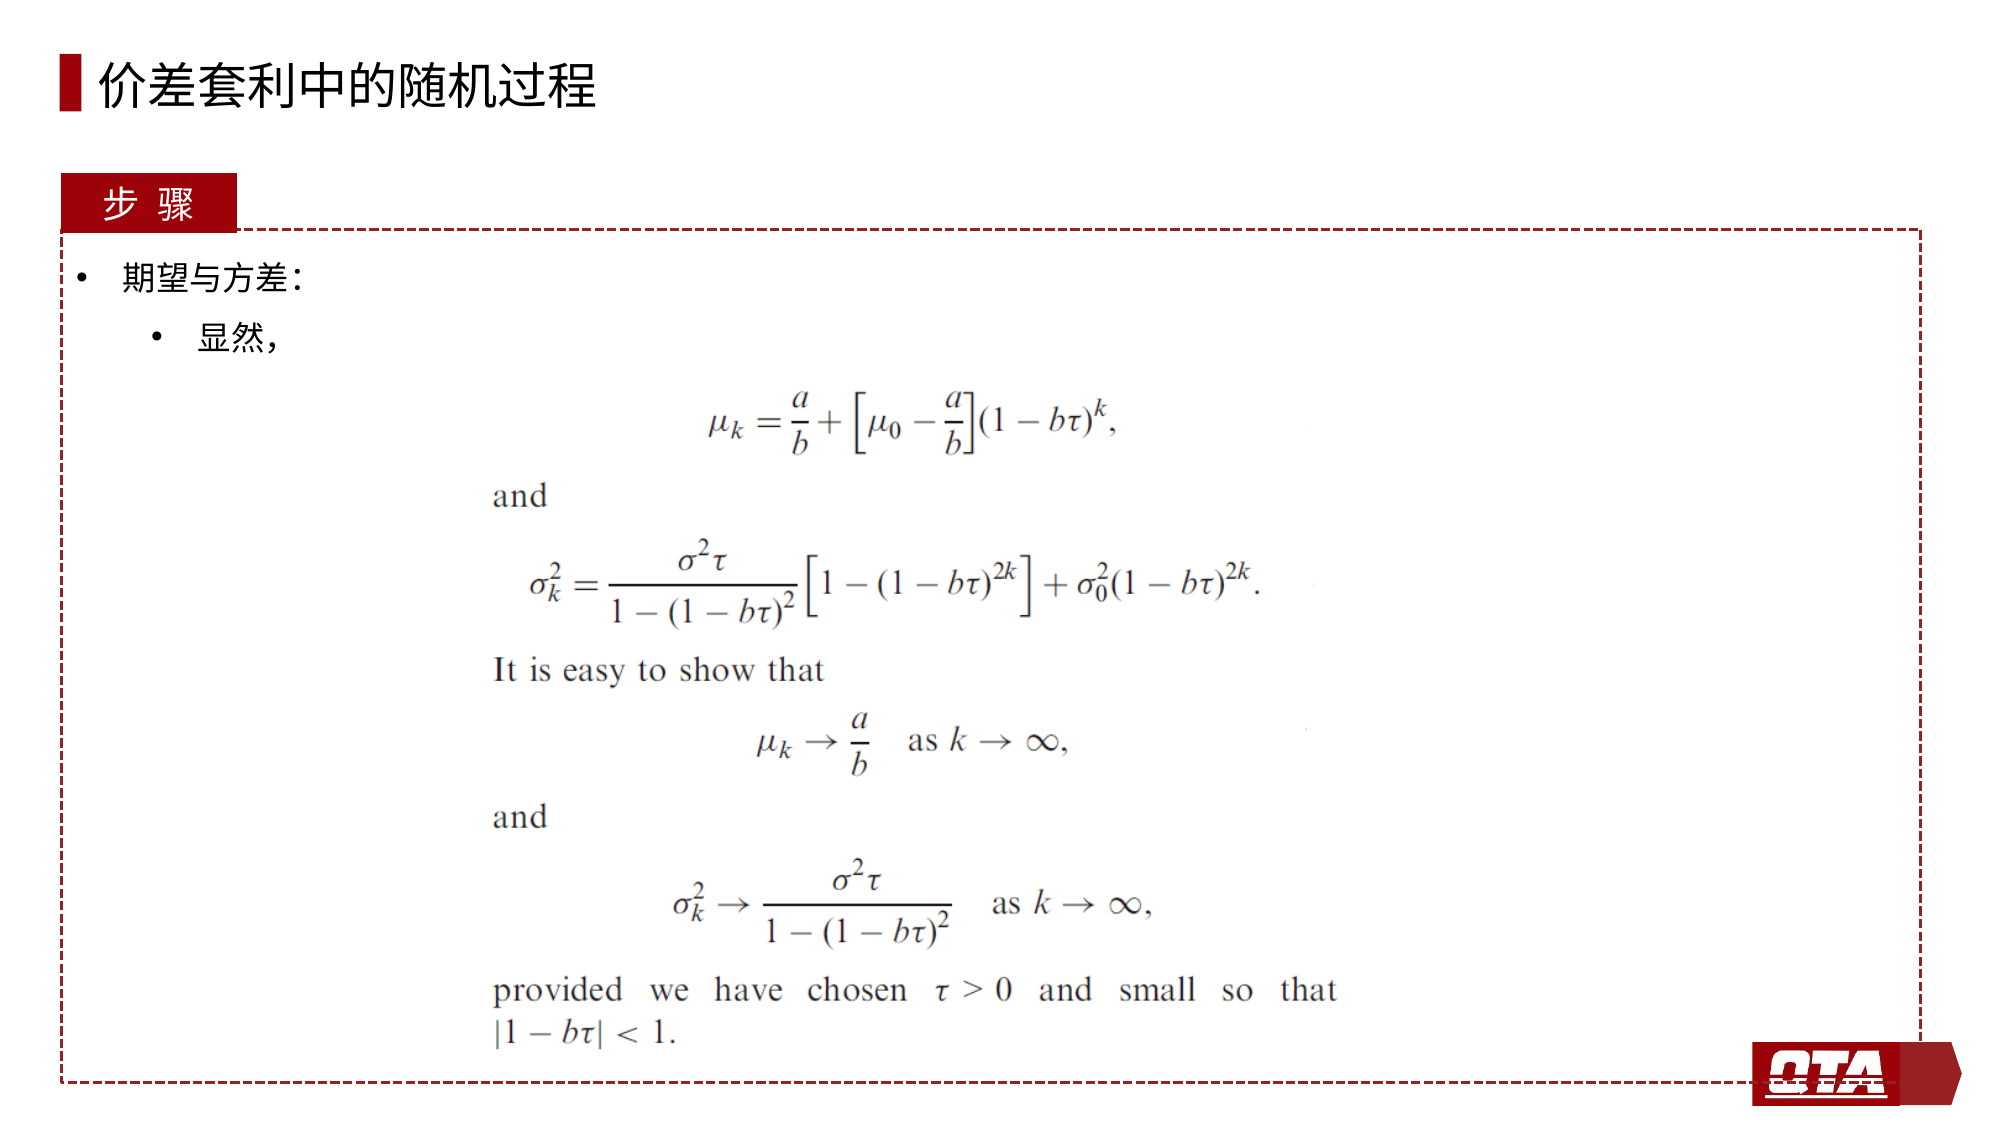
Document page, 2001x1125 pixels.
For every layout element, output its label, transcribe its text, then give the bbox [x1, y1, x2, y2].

picture [474, 370, 1355, 1052]
picture [1752, 1042, 1900, 1106]
text_box 步 骤 [61, 173, 237, 233]
title 价差套利中的随机过程 [82, 0, 1779, 176]
